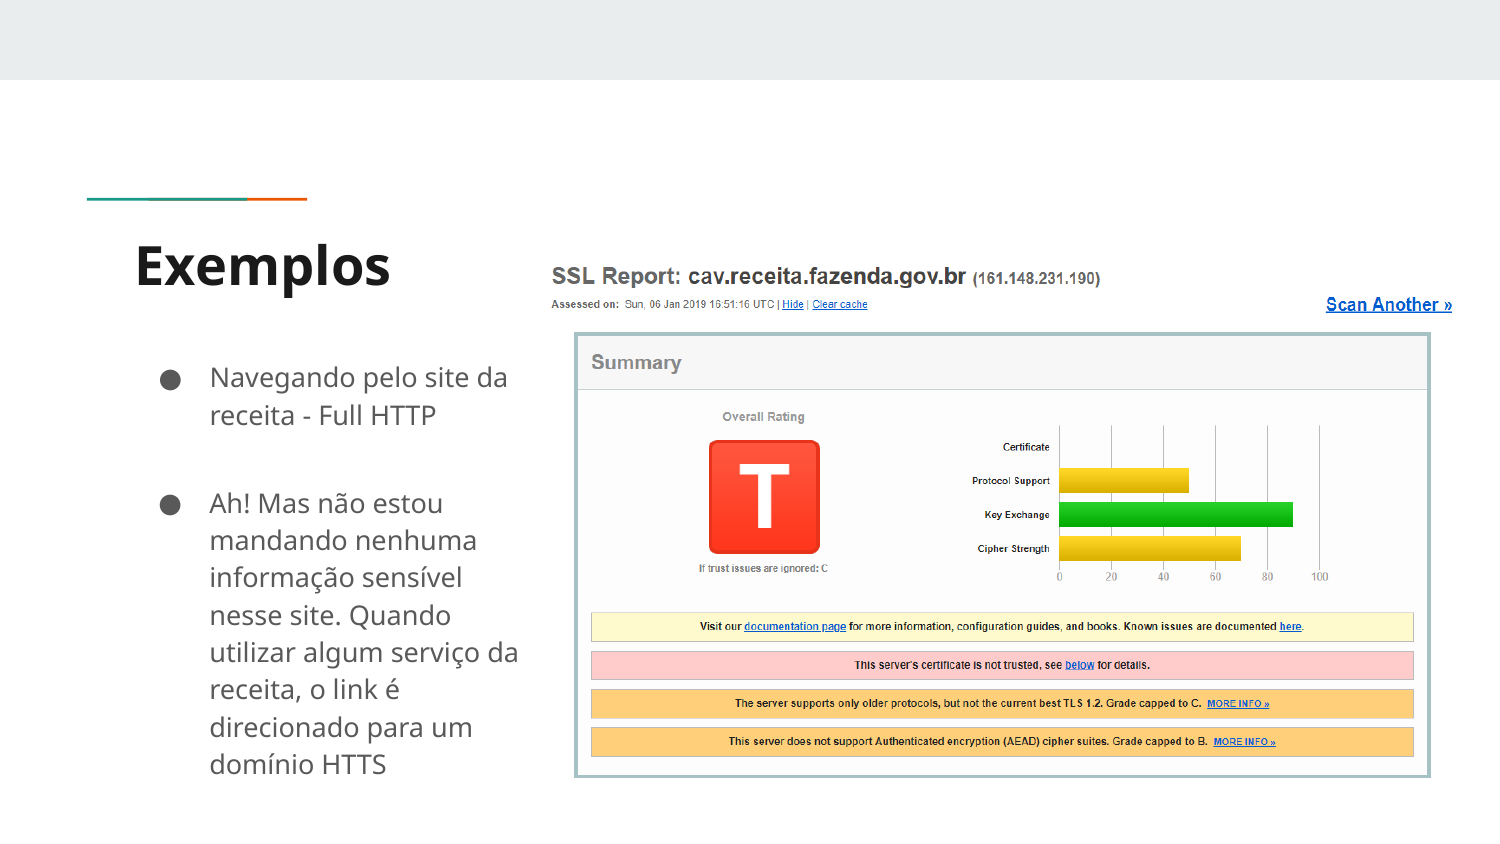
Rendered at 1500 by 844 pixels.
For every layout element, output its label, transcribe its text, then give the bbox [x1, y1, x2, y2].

list Navegando pelo site da receita - Full HTTP [119, 341, 541, 466]
title Exemplos [119, 216, 1381, 305]
list Ah! Mas não estou mandando nenhuma informação sensível nesse site. Quando utilizar algum serviço da receita, o link é direcionado para um domínio HTTS [119, 466, 541, 792]
picture [547, 255, 1453, 792]
